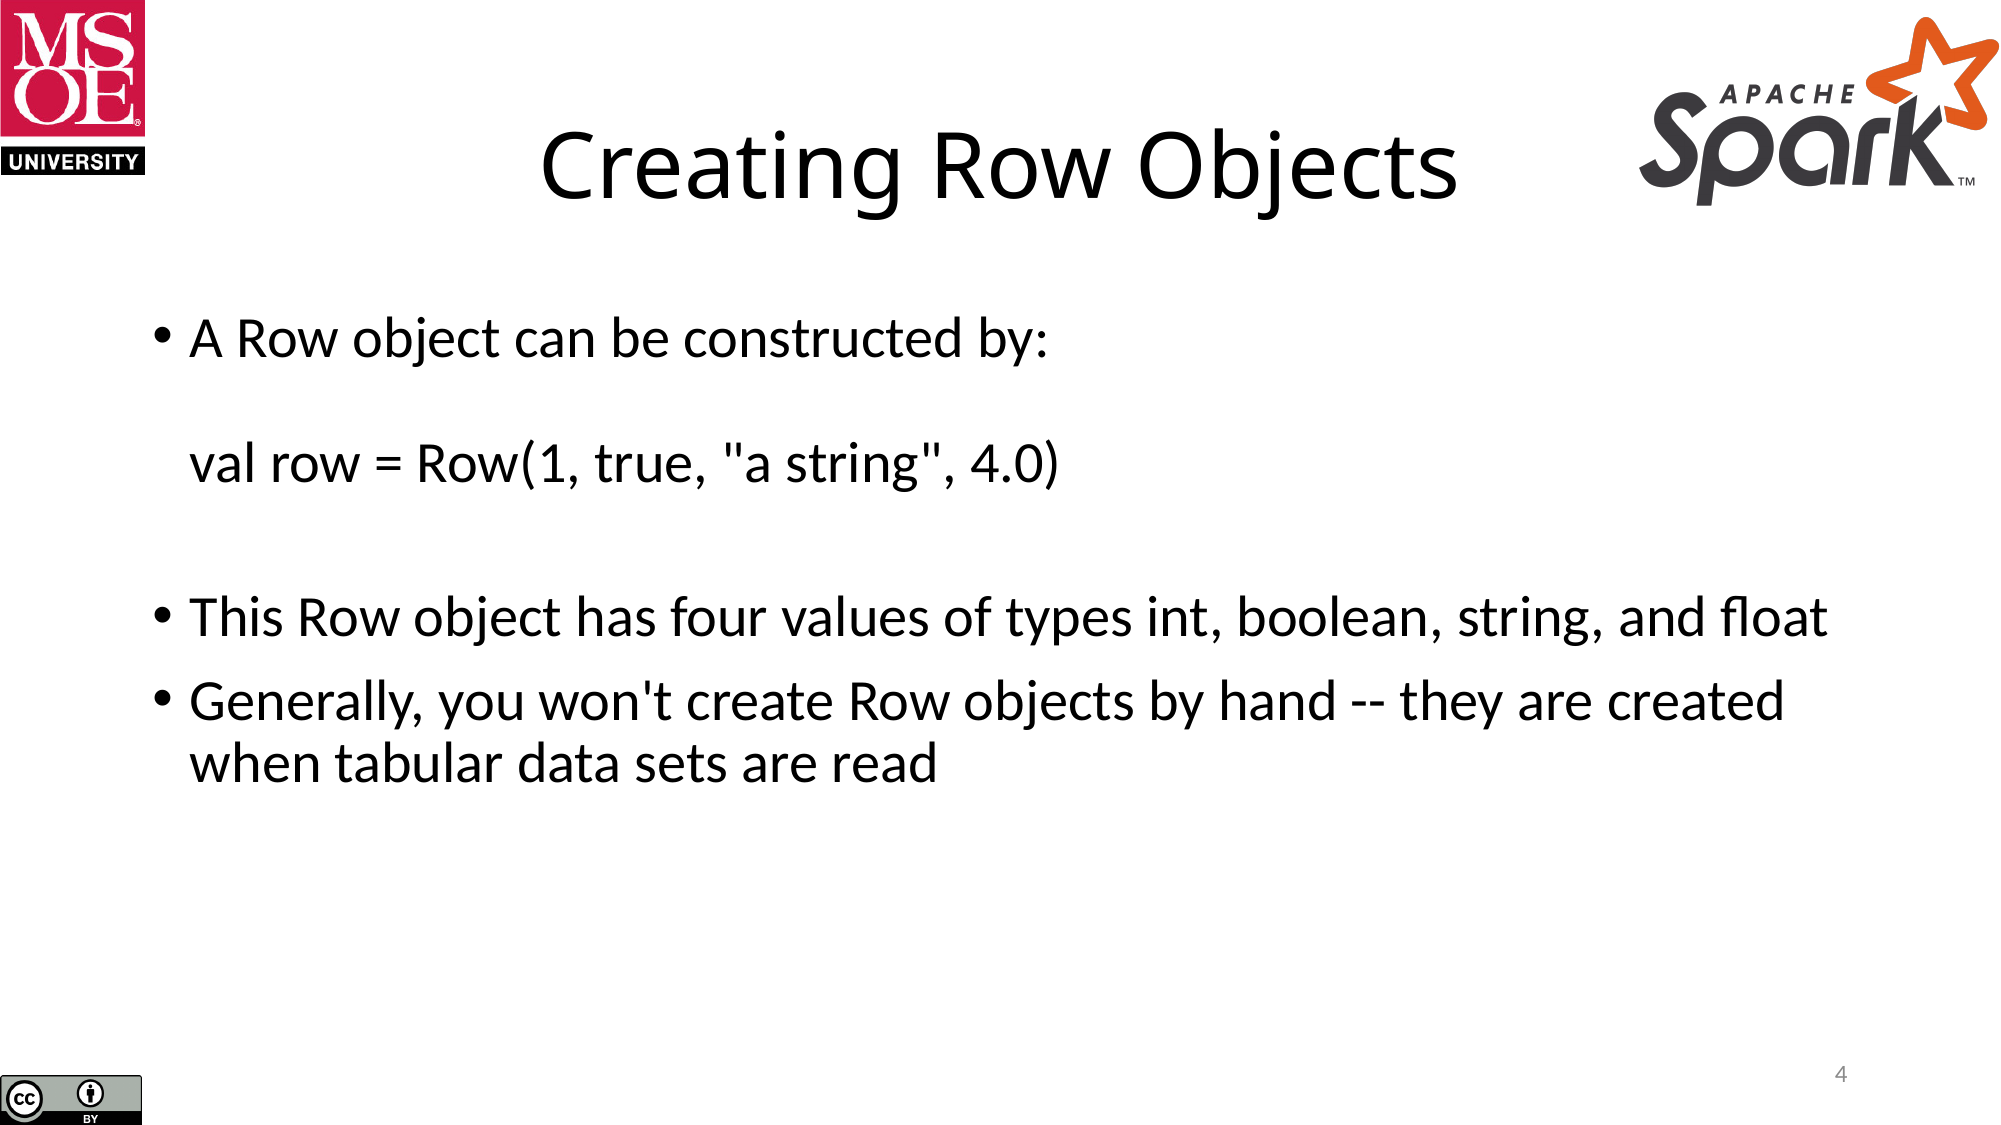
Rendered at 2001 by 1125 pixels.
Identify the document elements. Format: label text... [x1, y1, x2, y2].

picture [1638, 17, 2000, 206]
picture [0, 1075, 142, 1125]
picture [0, 0, 145, 175]
title Creating Row Objects [137, 59, 1863, 278]
slide_number 4 [1412, 1042, 1863, 1103]
list A Row object can be constructed by: val row = Row(1, true, "a string", 4.0) This Row object has four values of types int, boolean, string, and float Generally, you won't create Row objects by hand -- they are created when tabular data sets are read [137, 299, 1863, 1014]
